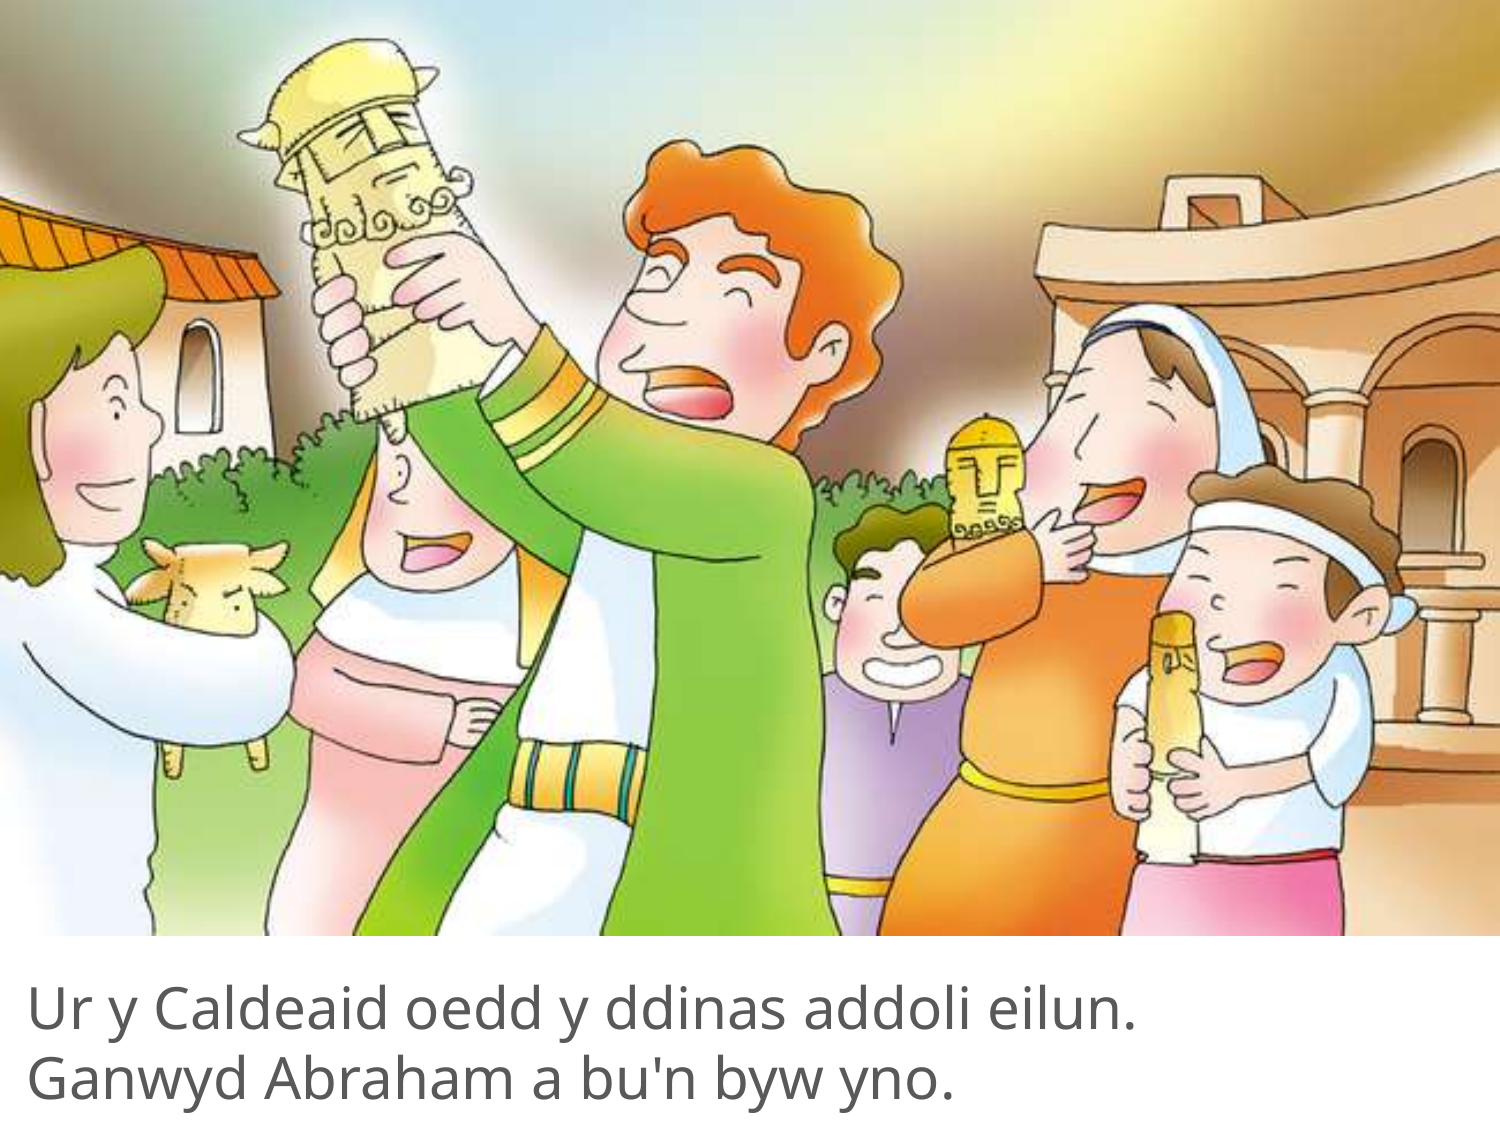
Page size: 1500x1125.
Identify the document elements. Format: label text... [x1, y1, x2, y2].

text_box Ur y Caldeaid oedd y ddinas addoli eilun. Ganwyd Abraham a bu'n byw yno. [11, 964, 1483, 1119]
picture [0, 0, 1500, 937]
